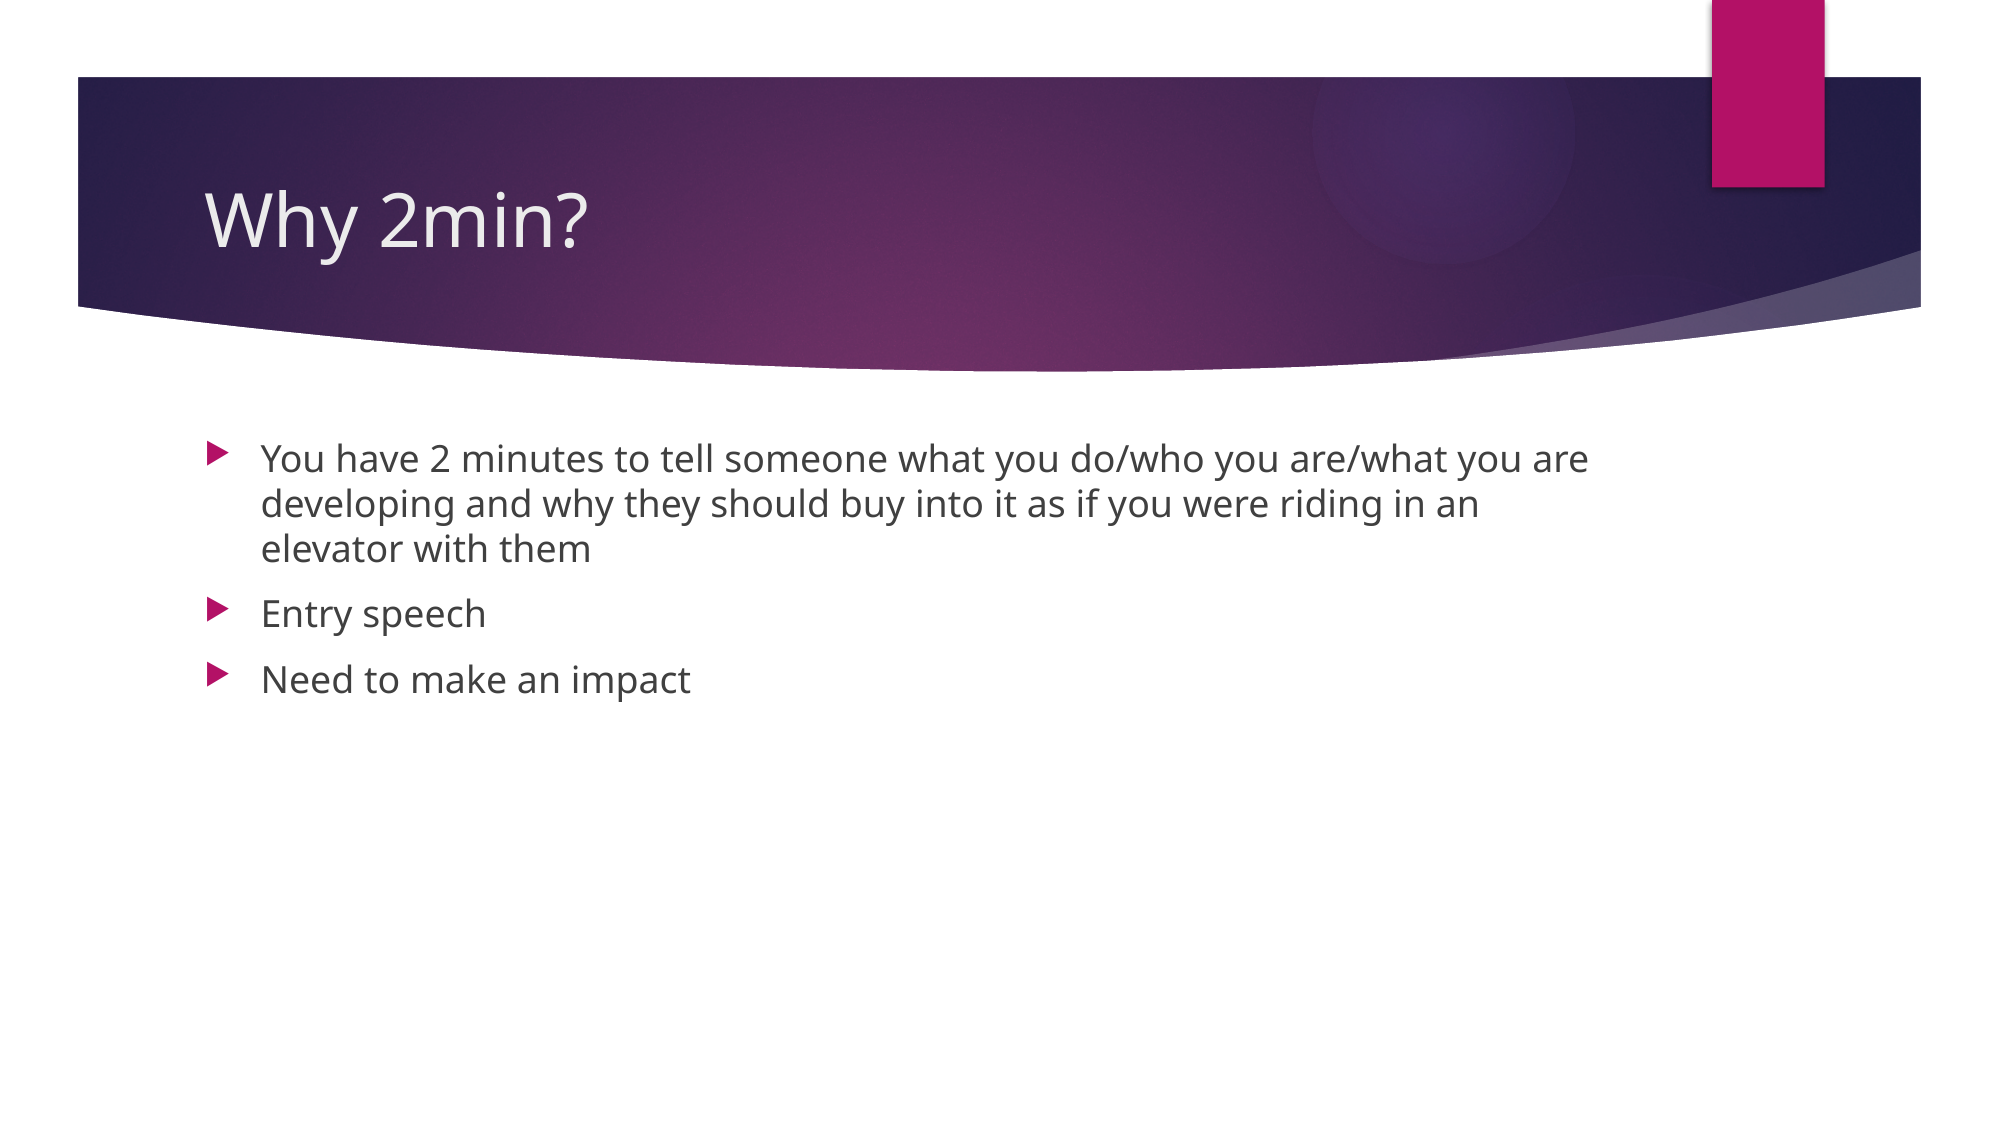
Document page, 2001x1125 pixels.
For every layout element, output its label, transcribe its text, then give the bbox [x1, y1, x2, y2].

title Why 2min? [189, 159, 1627, 276]
list You have 2 minutes to tell someone what you do/who you are/what you are developing and why they should buy into it as if you were riding in an elevator with them Entry speech Need to make an impact [189, 427, 1638, 988]
